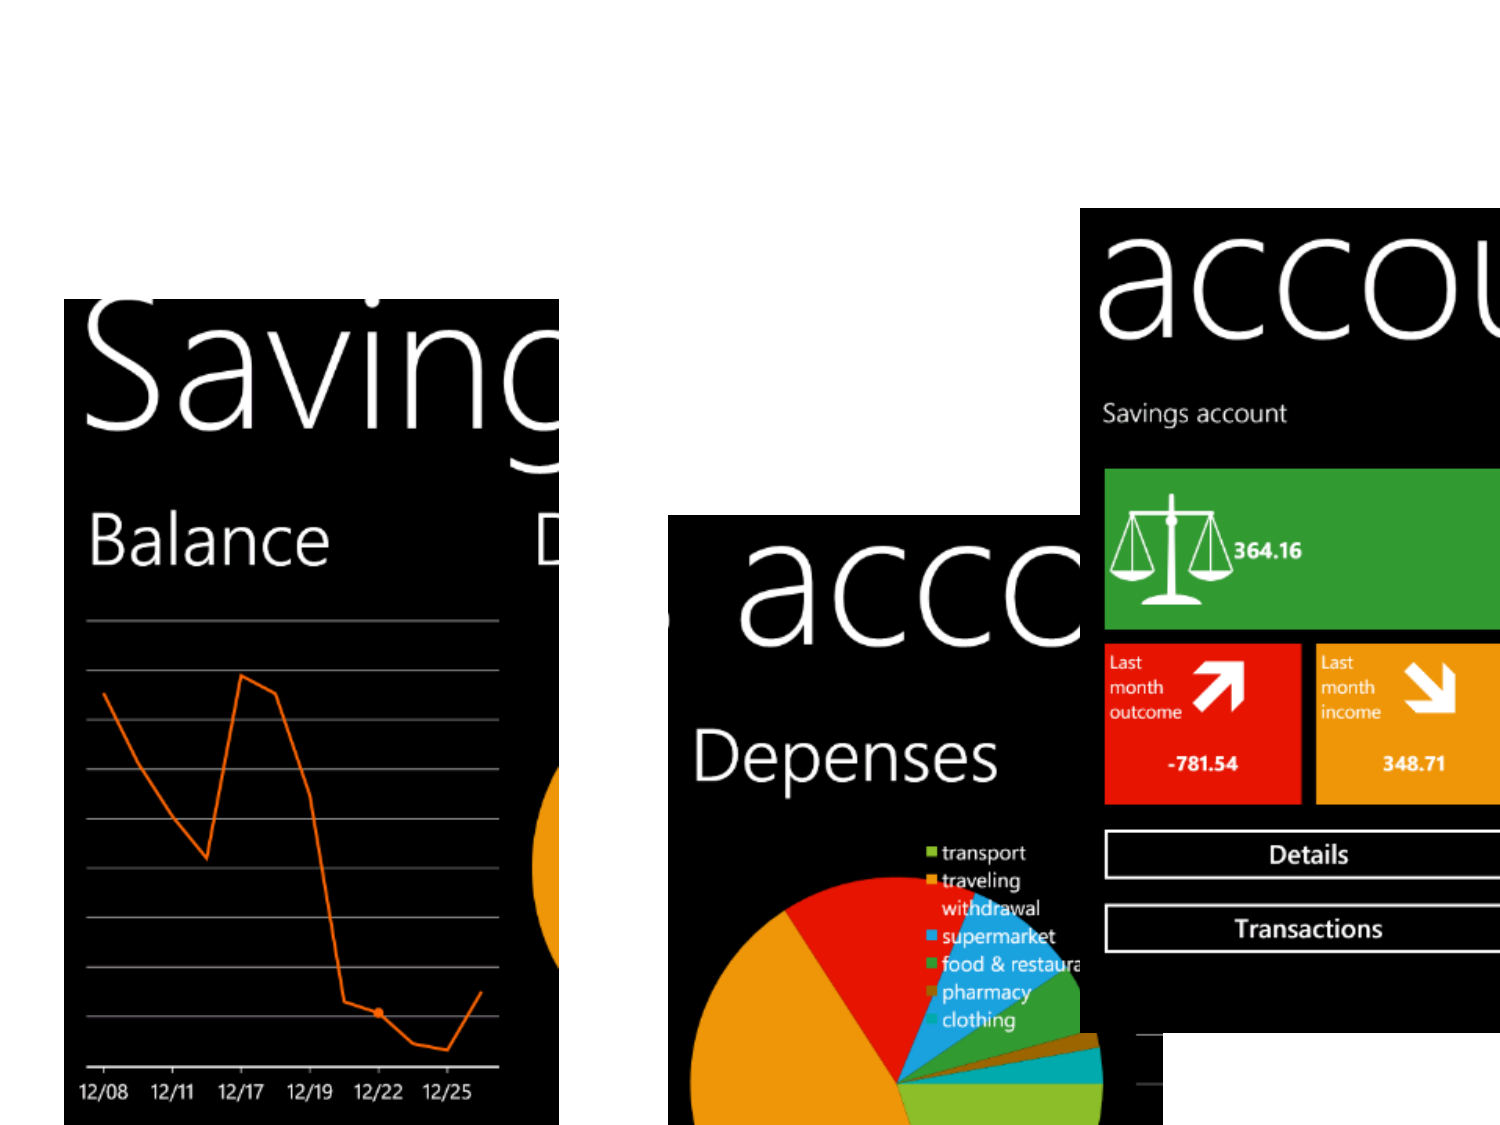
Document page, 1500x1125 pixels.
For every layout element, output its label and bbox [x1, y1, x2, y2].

picture [668, 207, 1500, 1125]
picture [64, 299, 559, 1125]
